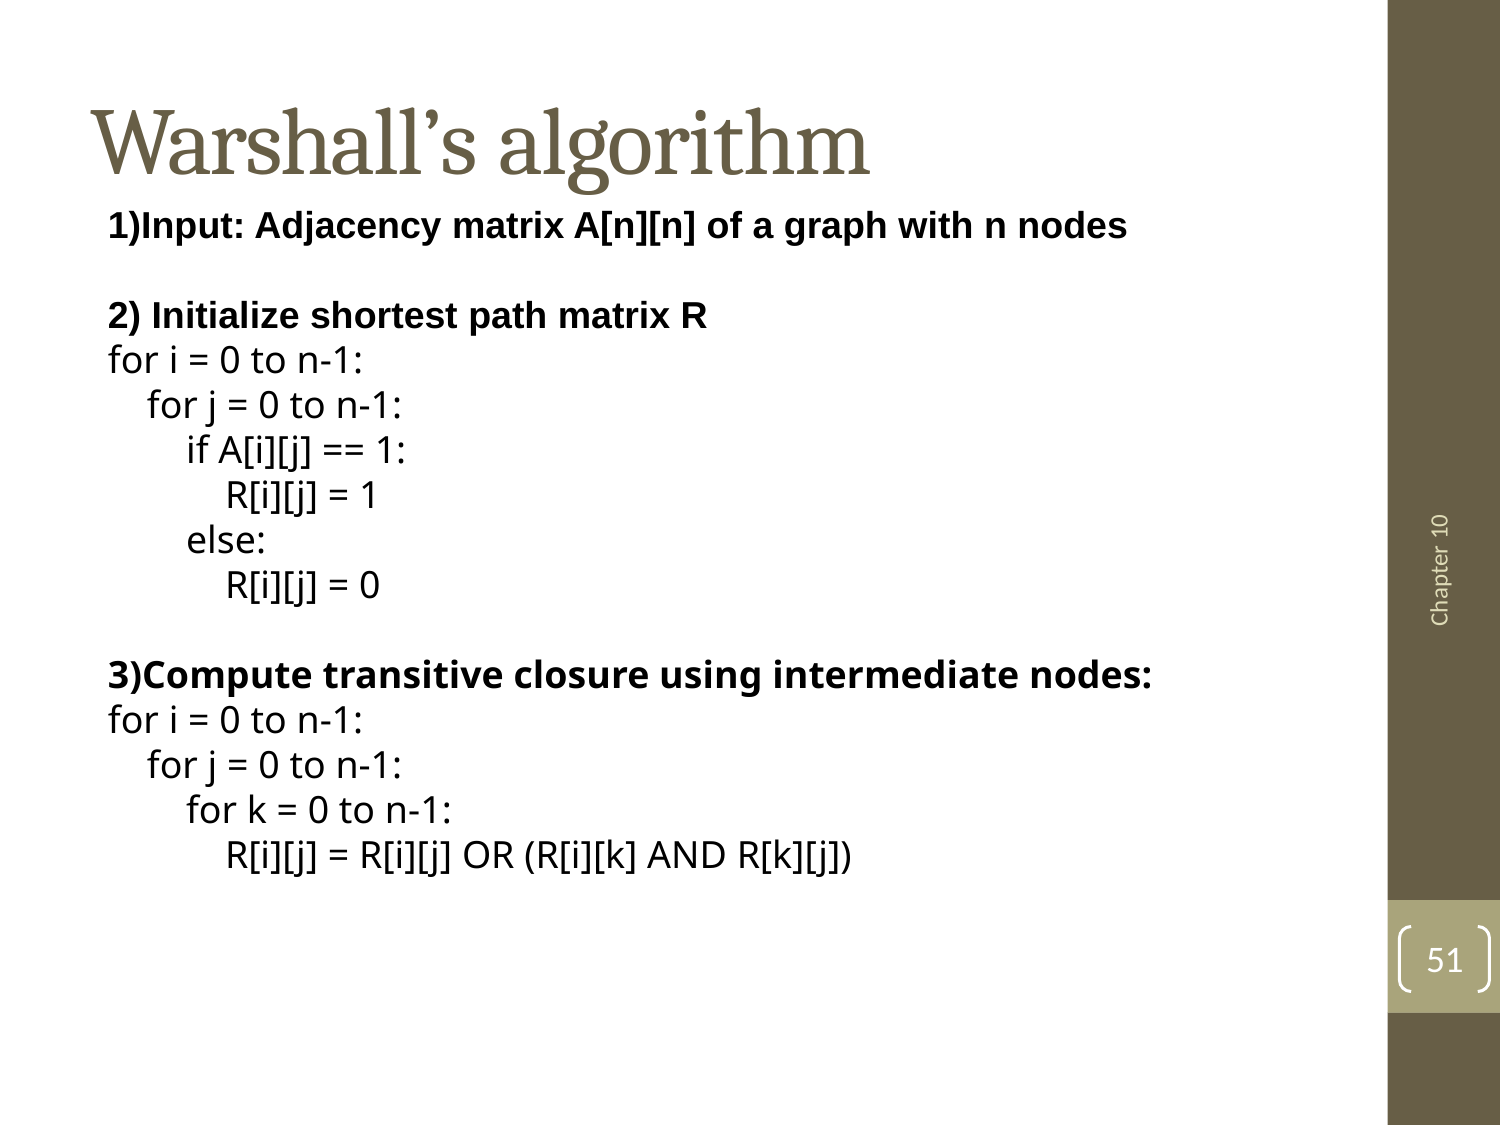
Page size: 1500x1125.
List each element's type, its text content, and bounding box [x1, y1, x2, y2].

title Warshall’s algorithm [87, 26, 1310, 267]
text_box Chapter 10 [1426, 512, 1456, 629]
text_box [1399, 926, 1412, 992]
text_box 1)Input: Adjacency matrix A[n][n] of a graph with n nodes 2) Initialize shortest path matrix R for i = 0 to n-1: for j = 0 to n-1: if A[i][j] == 1: R[i][j] = 1 else: R[i][j] = 0 3)Compute transitive closure using intermediate nodes: for i = 0 to n-1: for j = 0 to n-1: for k = 0 to n-1: R[i][j] = R[i][j] OR (R[i][k] AND R[k][j]) [93, 194, 1377, 884]
text_box 51 [1423, 932, 1466, 980]
text_box [1477, 926, 1490, 992]
